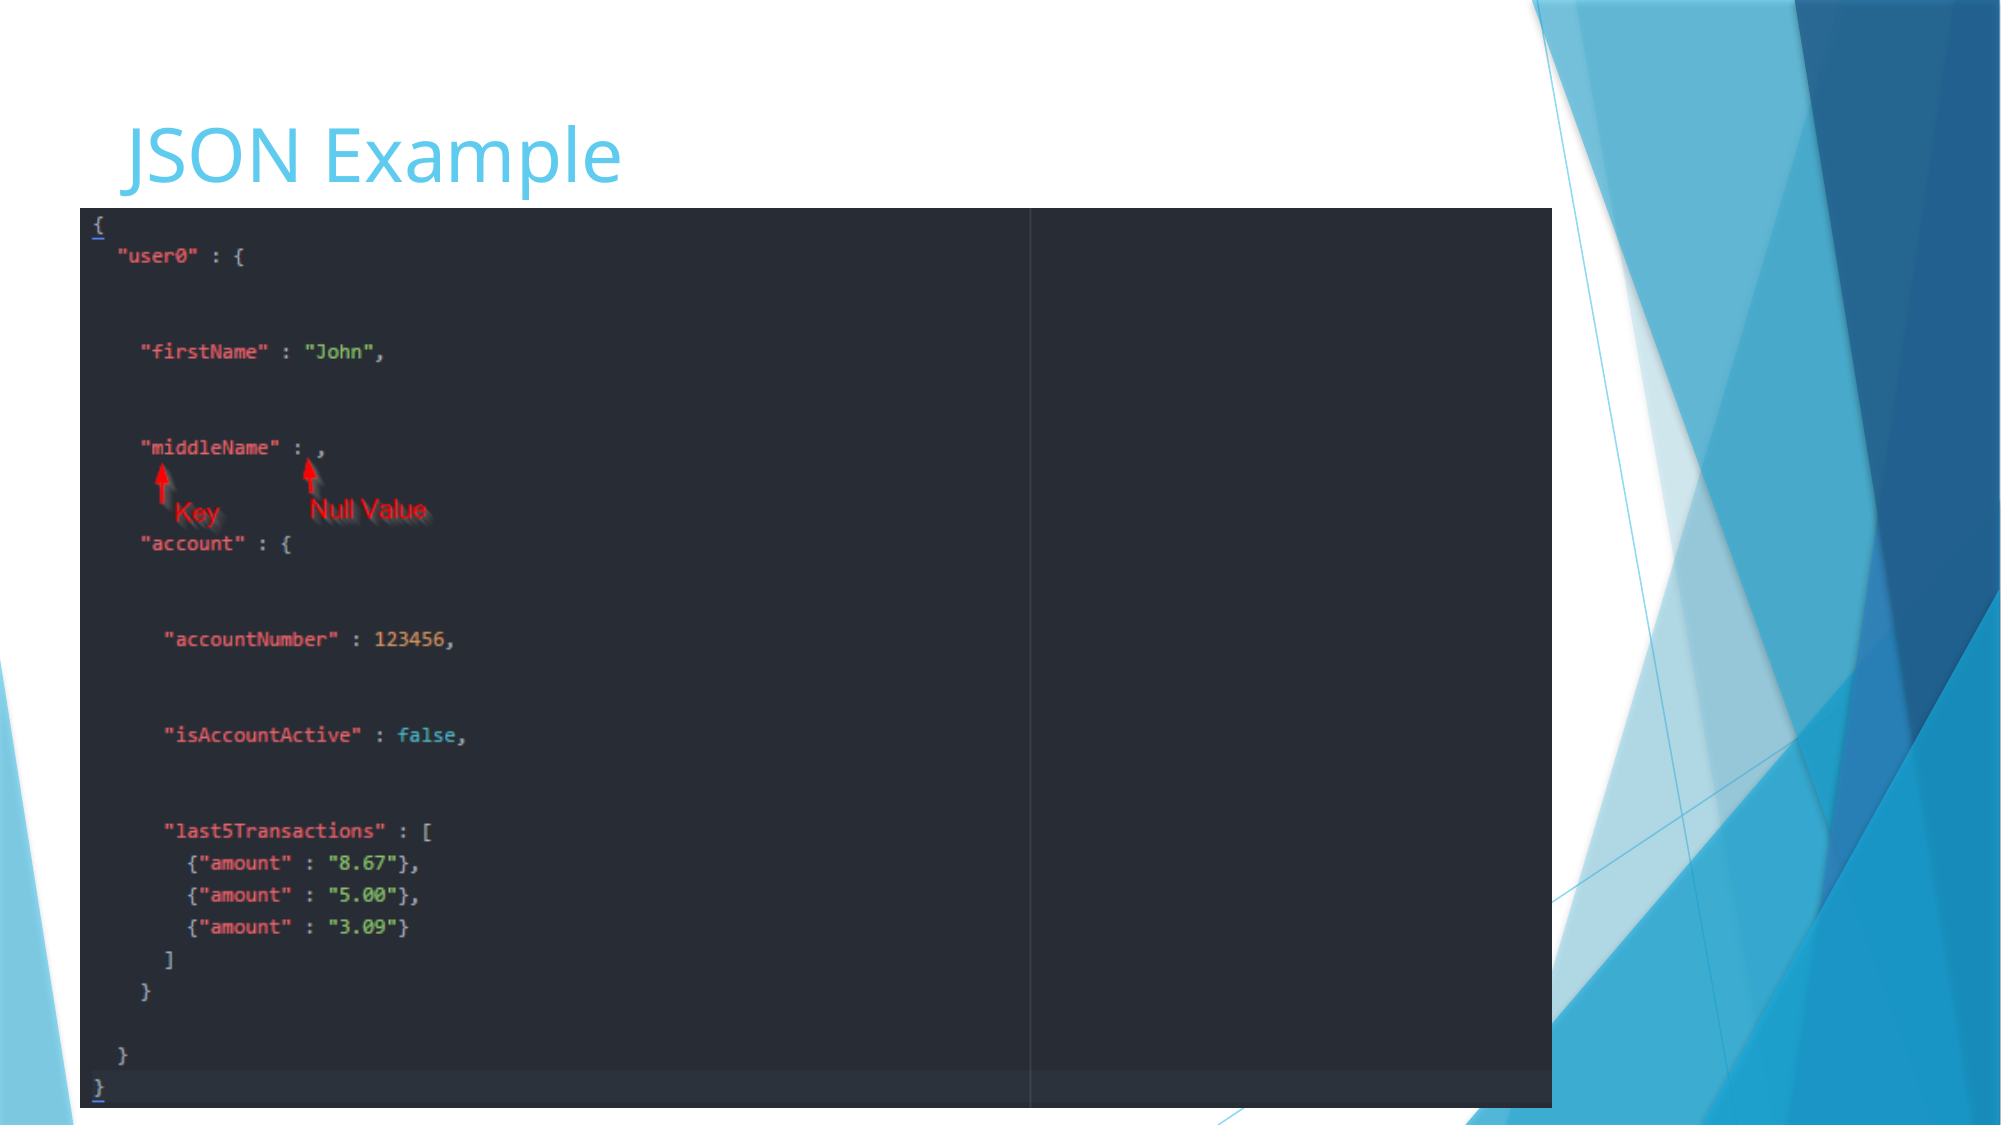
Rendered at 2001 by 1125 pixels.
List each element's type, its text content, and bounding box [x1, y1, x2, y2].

picture [80, 207, 1553, 1109]
title JSON Example [111, 99, 1522, 207]
